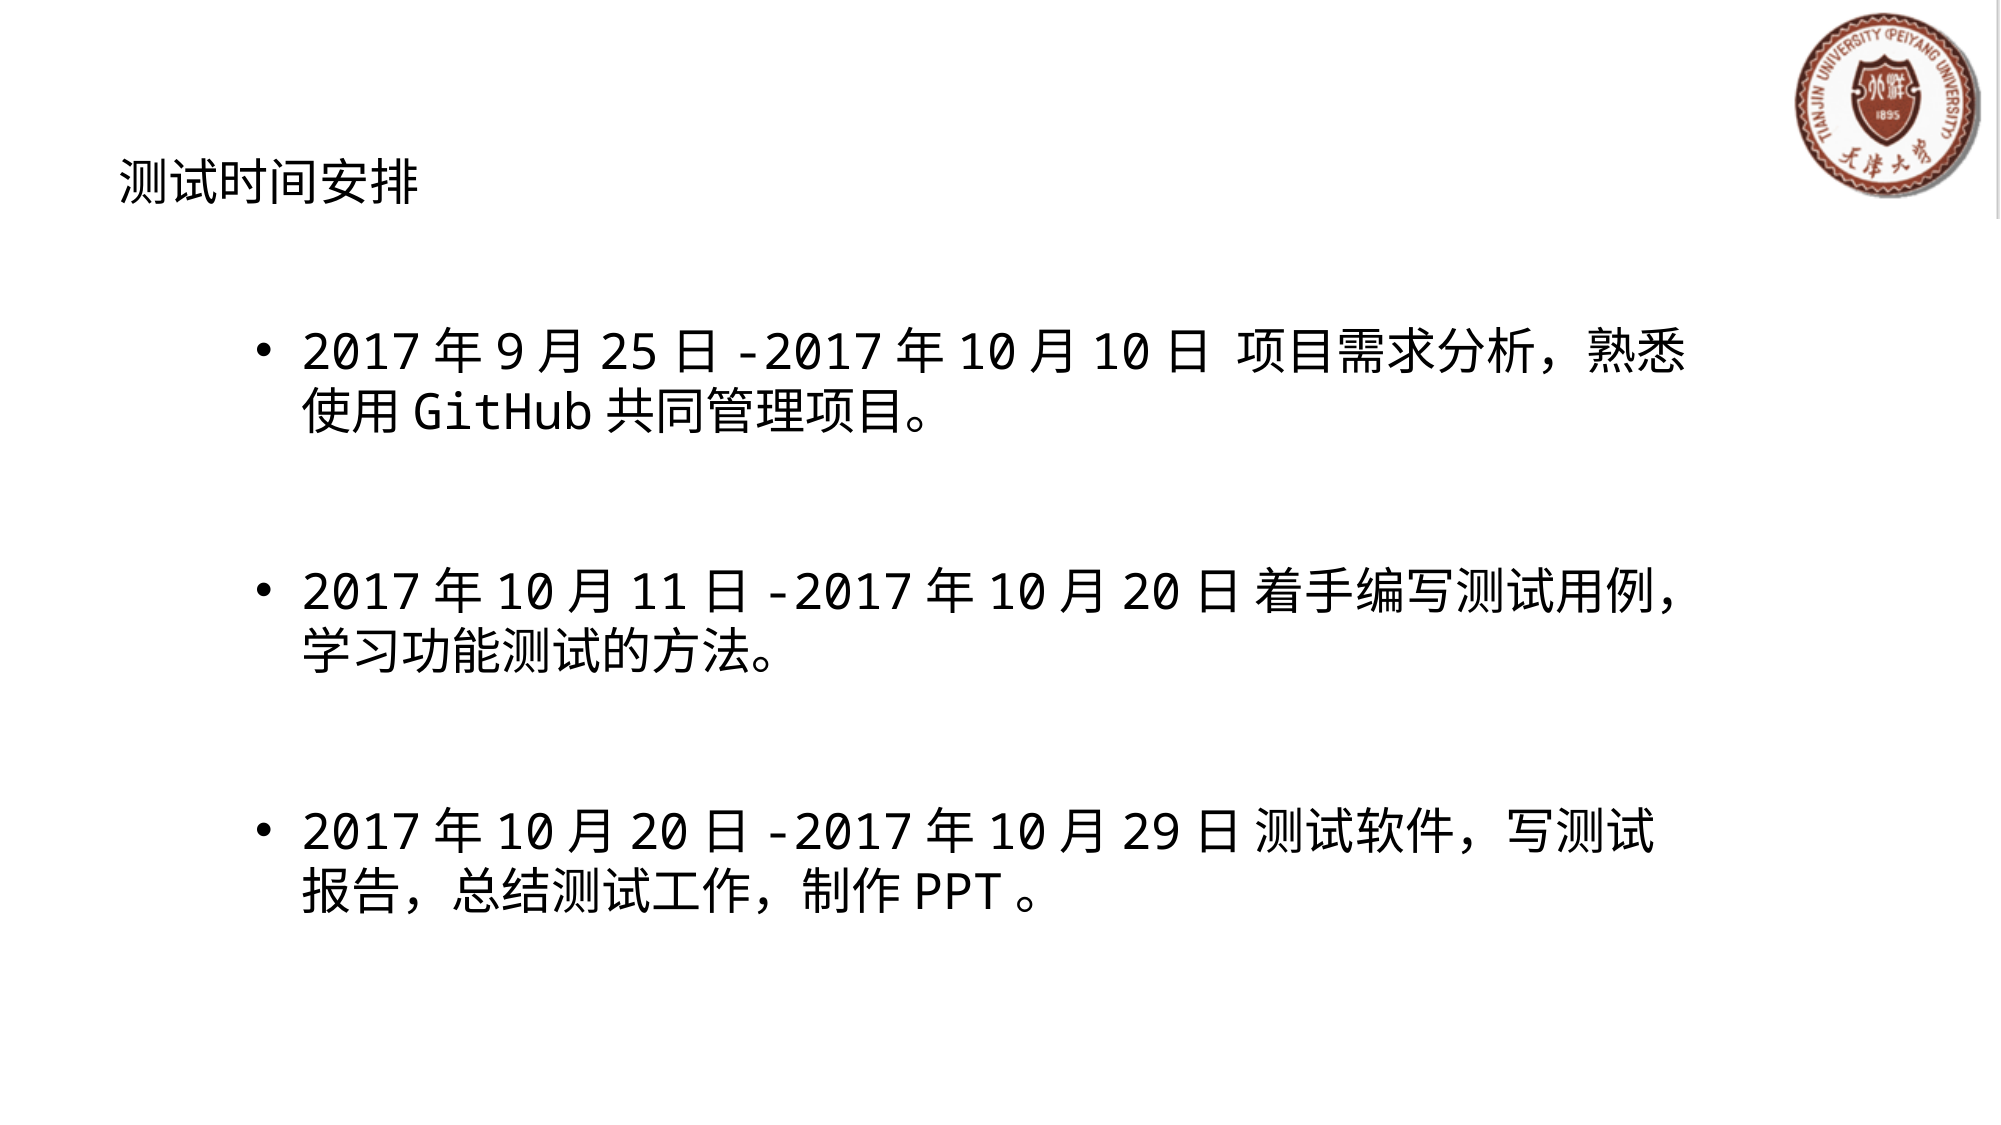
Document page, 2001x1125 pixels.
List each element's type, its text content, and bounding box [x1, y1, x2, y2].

picture [1759, 0, 2000, 219]
text_box 2017年9月25日-2017年10月10日 项目需求分析，熟悉使用GitHub共同管理项目。 2017年10月11日-2017年10月20日 着手编写测试用例，学习功能测试的方法。 2017年10月20日-2017年10月29日 测试软件，写测试报告，总结测试工作，制作PPT。 [240, 312, 1707, 927]
text_box 测试时间安排 [104, 142, 703, 218]
